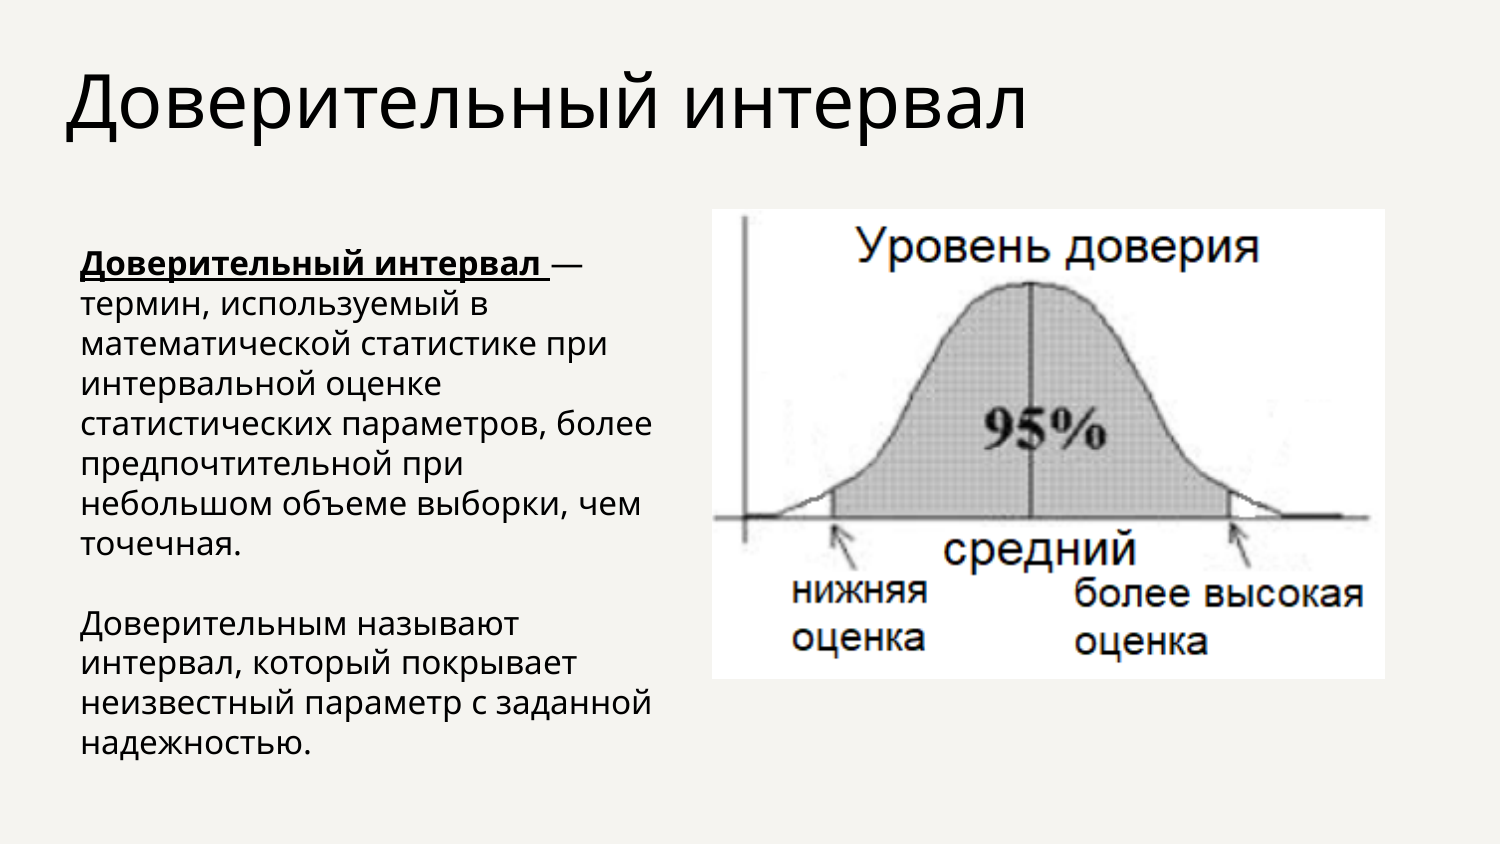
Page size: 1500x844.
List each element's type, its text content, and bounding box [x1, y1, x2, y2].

picture [712, 209, 1385, 679]
title Доверительный интервал [51, 31, 1449, 159]
text_box Доверительный интервал — термин, используемый в математической статистике при интервальной оценке статистических параметров, более предпочтительной при небольшом объеме выборки, чем точечная. Доверительным называют интервал, который покрывает неизвестный параметр с заданной надежностью. [64, 234, 678, 769]
